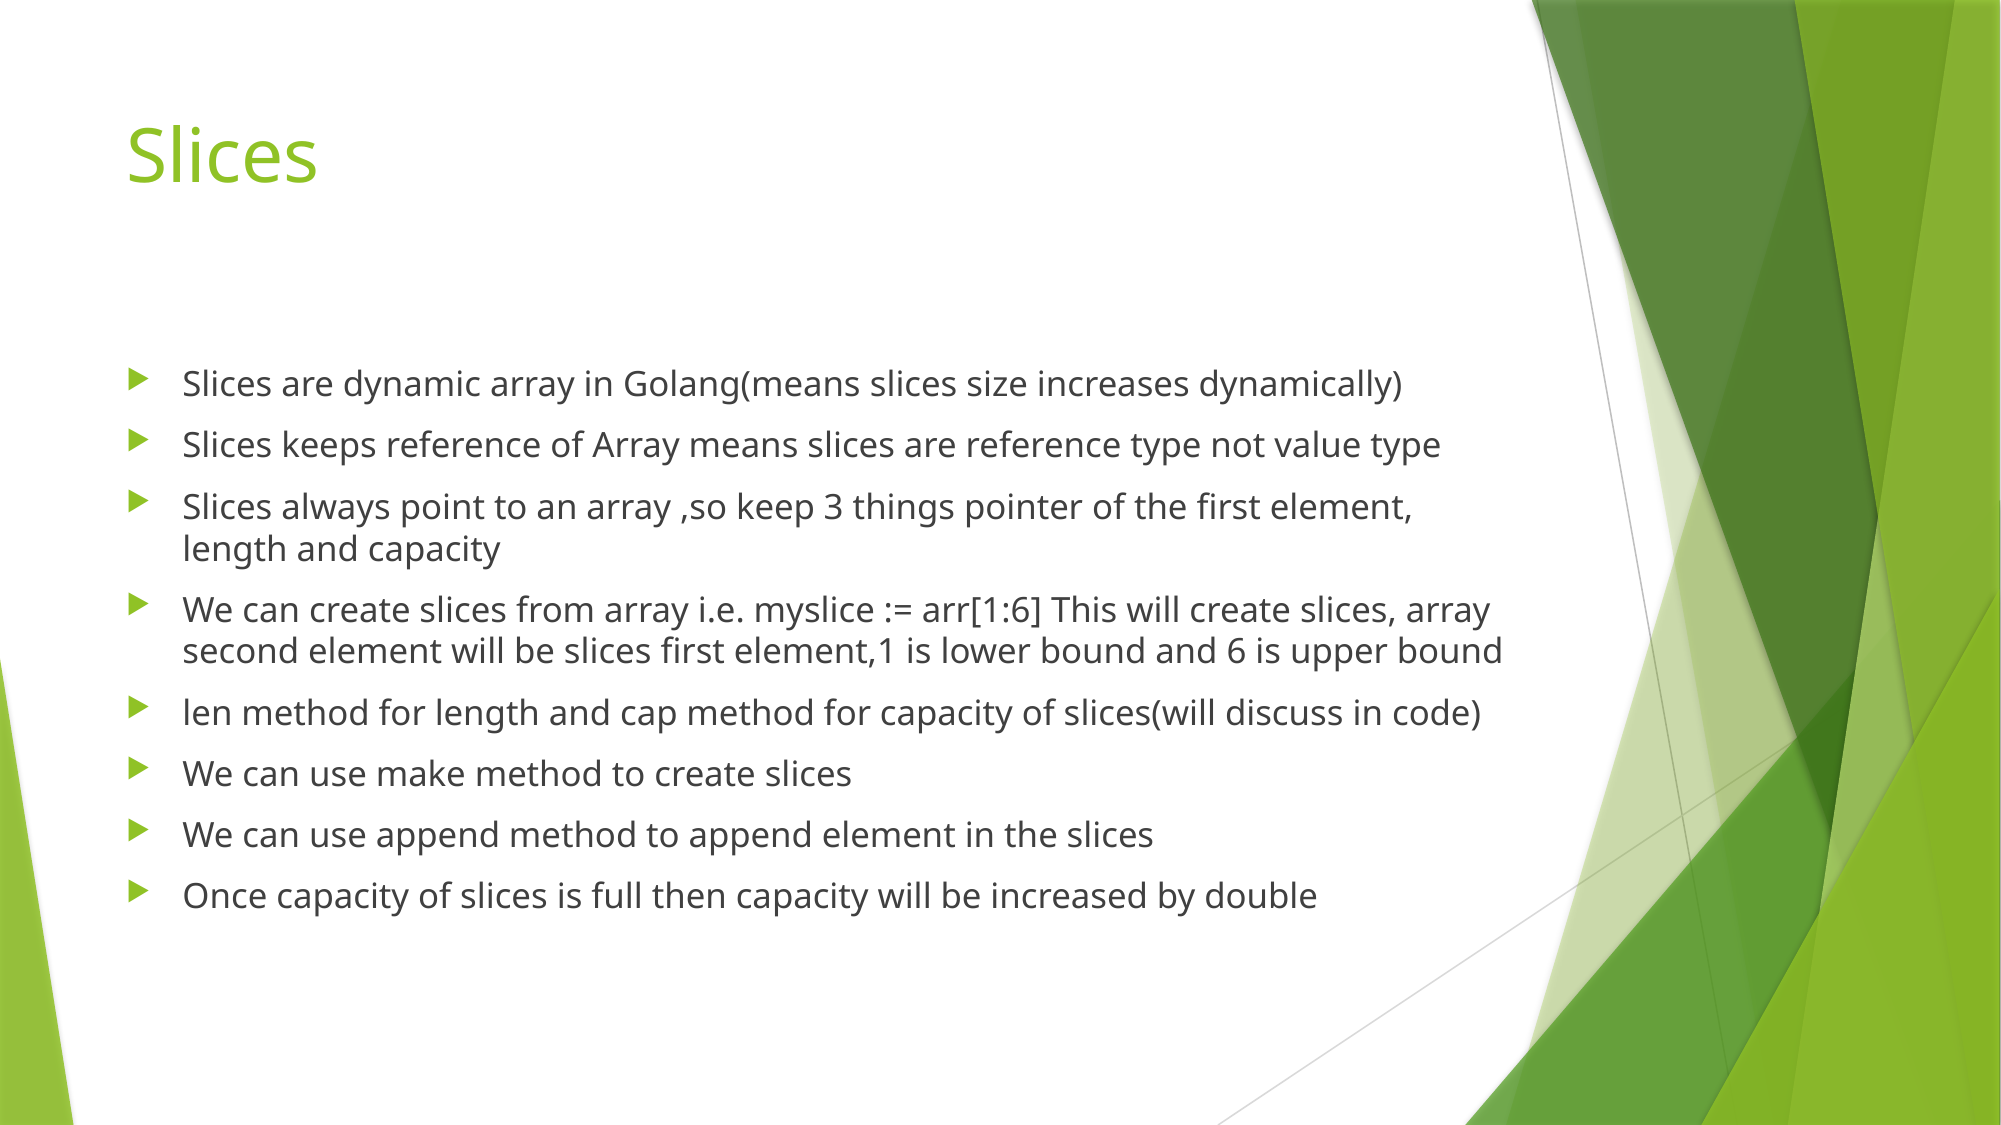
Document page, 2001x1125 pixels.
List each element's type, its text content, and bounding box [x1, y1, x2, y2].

title Slices [111, 99, 1522, 317]
list Slices are dynamic array in Golang(means slices size increases dynamically) Slices keeps reference of Array means slices are reference type not value type Slices always point to an array ,so keep 3 things pointer of the first element, length and capacity We can create slices from array i.e. myslice := arr[1:6] This will create slices, array second element will be slices first element,1 is lower bound and 6 is upper bound len method for length and cap method for capacity of slices(will discuss in code) We can use make method to create slices We can use append method to append element in the slices Once capacity of slices is full then capacity will be increased by double [111, 354, 1522, 992]
